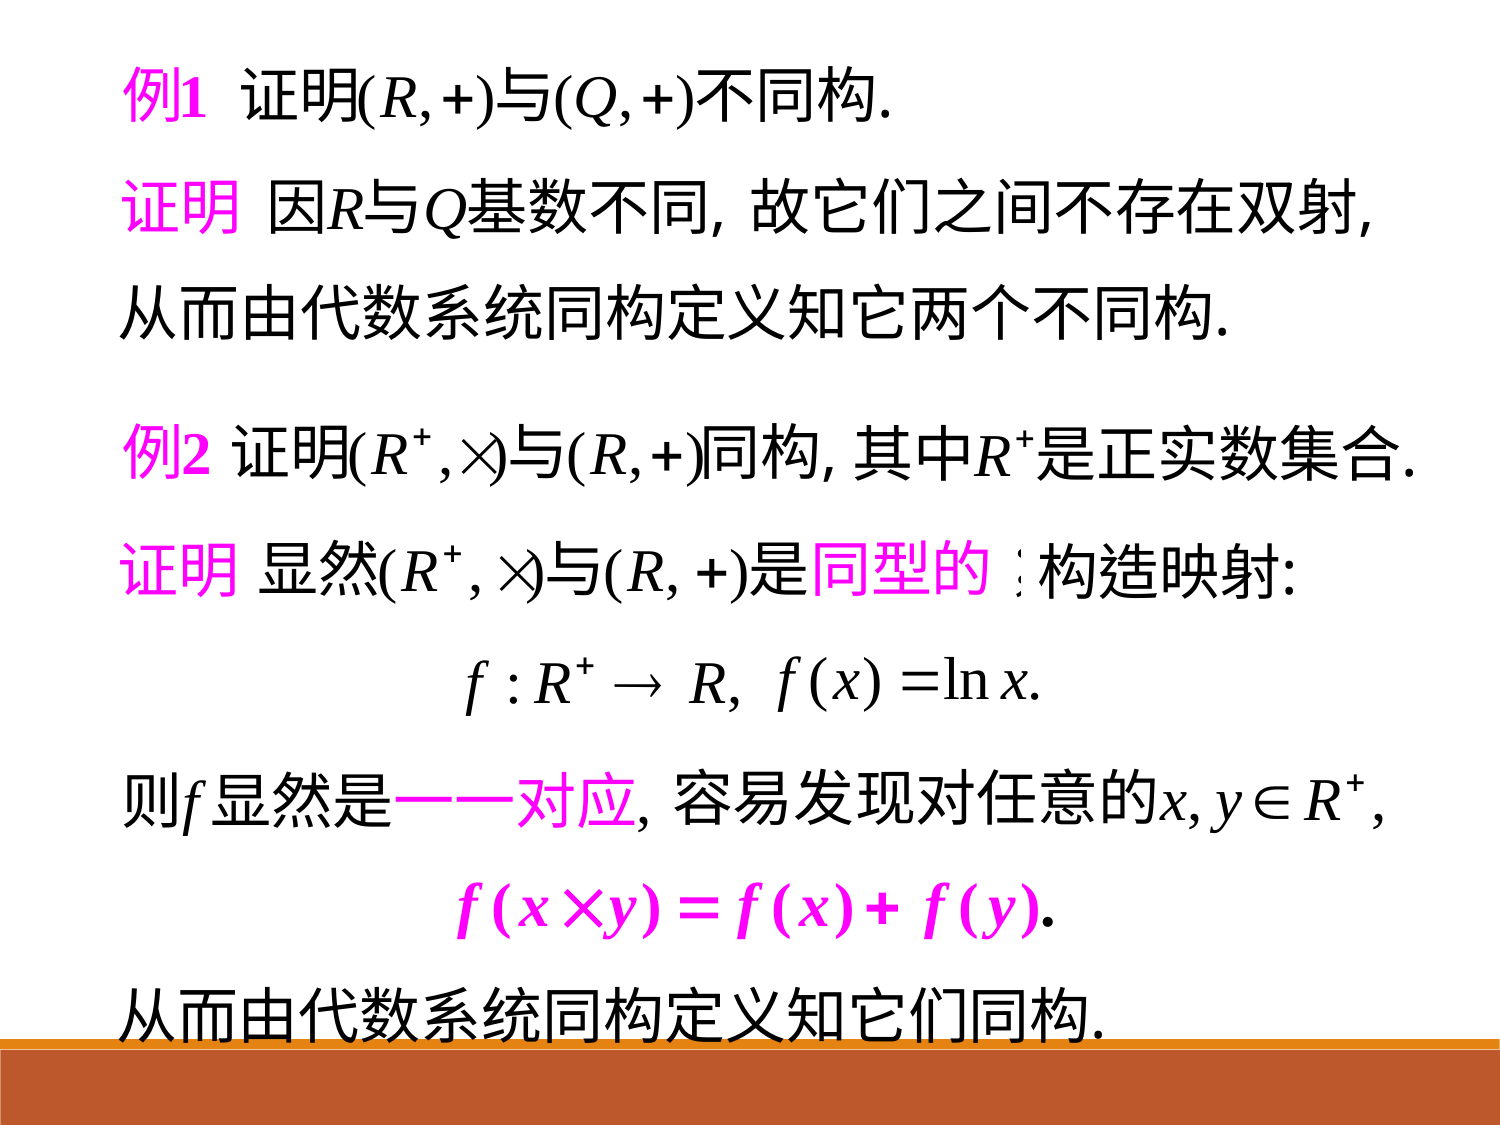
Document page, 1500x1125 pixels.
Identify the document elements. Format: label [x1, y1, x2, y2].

text_box [113, 278, 1235, 352]
text_box [758, 645, 1046, 723]
text_box [446, 638, 750, 728]
text_box [223, 409, 843, 499]
text_box [111, 981, 1112, 1055]
text_box [434, 868, 1066, 953]
text_box [233, 59, 899, 141]
text_box [117, 59, 232, 141]
text_box [1032, 537, 1309, 611]
text_box [846, 411, 1424, 493]
text_box [666, 755, 1393, 845]
text_box [111, 535, 250, 617]
text_box [114, 172, 248, 253]
text_box [117, 765, 660, 847]
text_box [117, 417, 221, 499]
text_box [248, 172, 735, 253]
text_box [745, 172, 1383, 246]
text_box [253, 526, 1021, 615]
